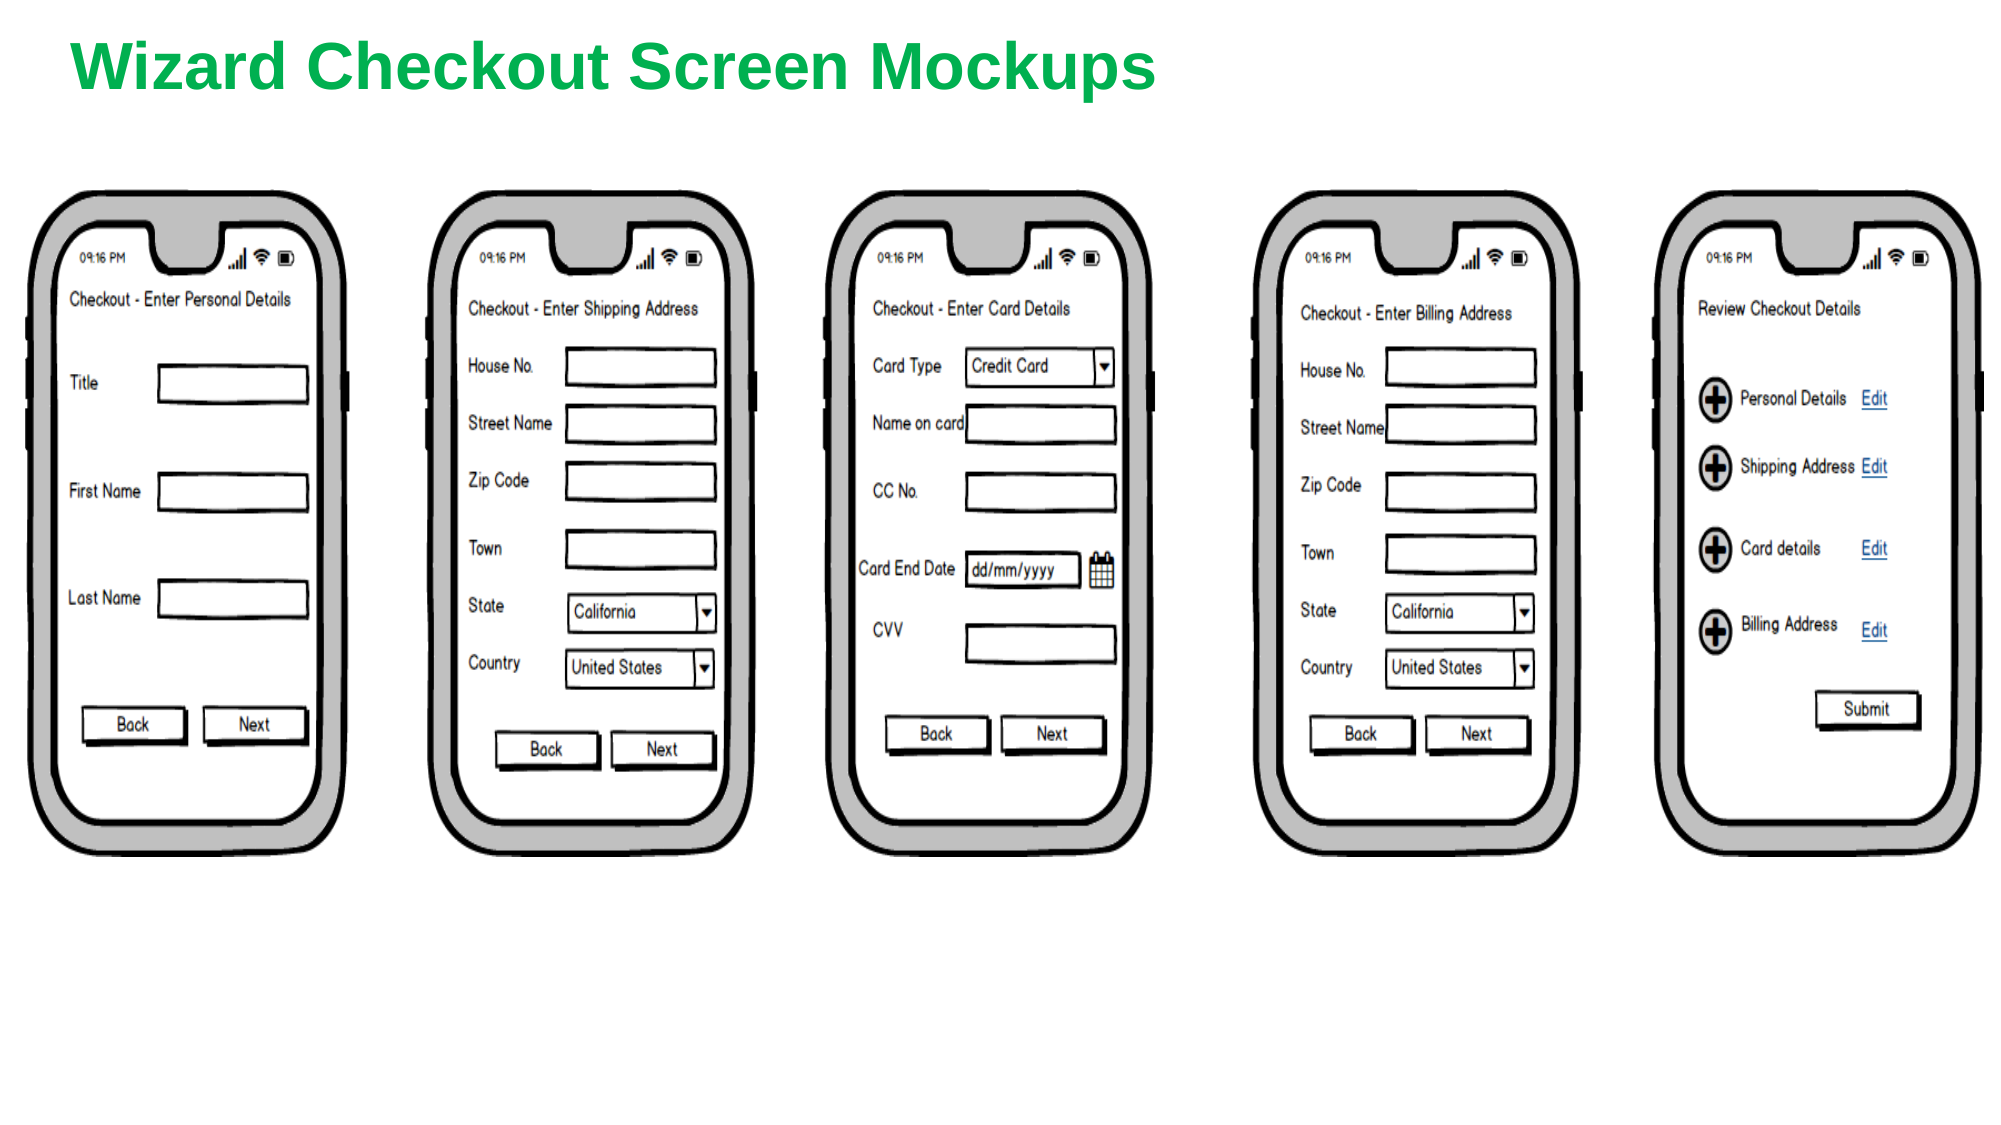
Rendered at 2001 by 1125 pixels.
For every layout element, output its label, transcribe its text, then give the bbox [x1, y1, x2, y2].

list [25, 189, 1984, 857]
title Wizard Checkout Screen Mockups [55, 10, 1781, 125]
